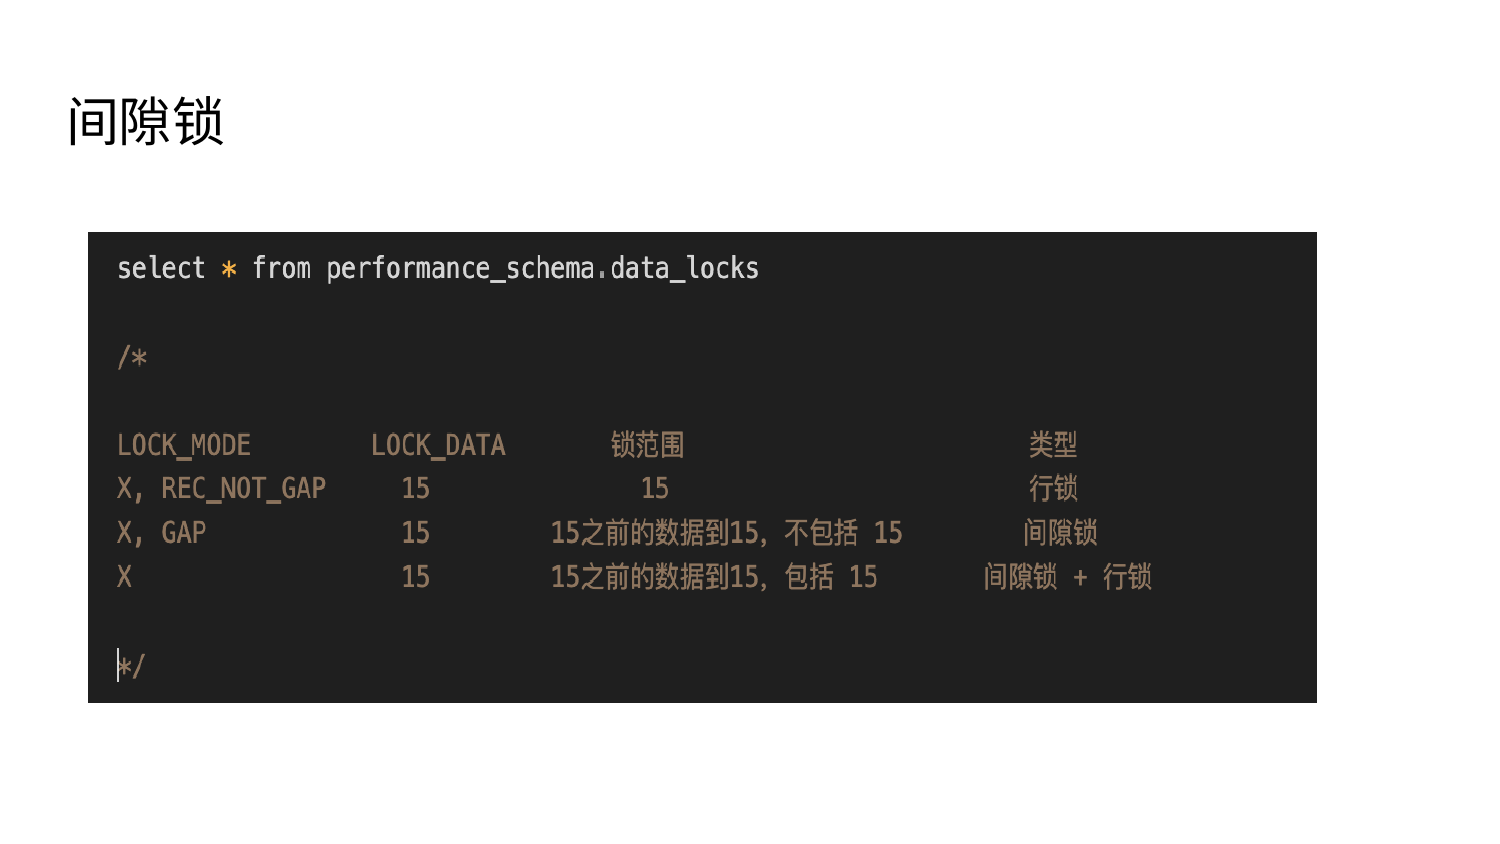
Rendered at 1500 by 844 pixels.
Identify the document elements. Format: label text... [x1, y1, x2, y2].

title 间隙锁 [51, 72, 1449, 167]
picture [88, 232, 1318, 703]
